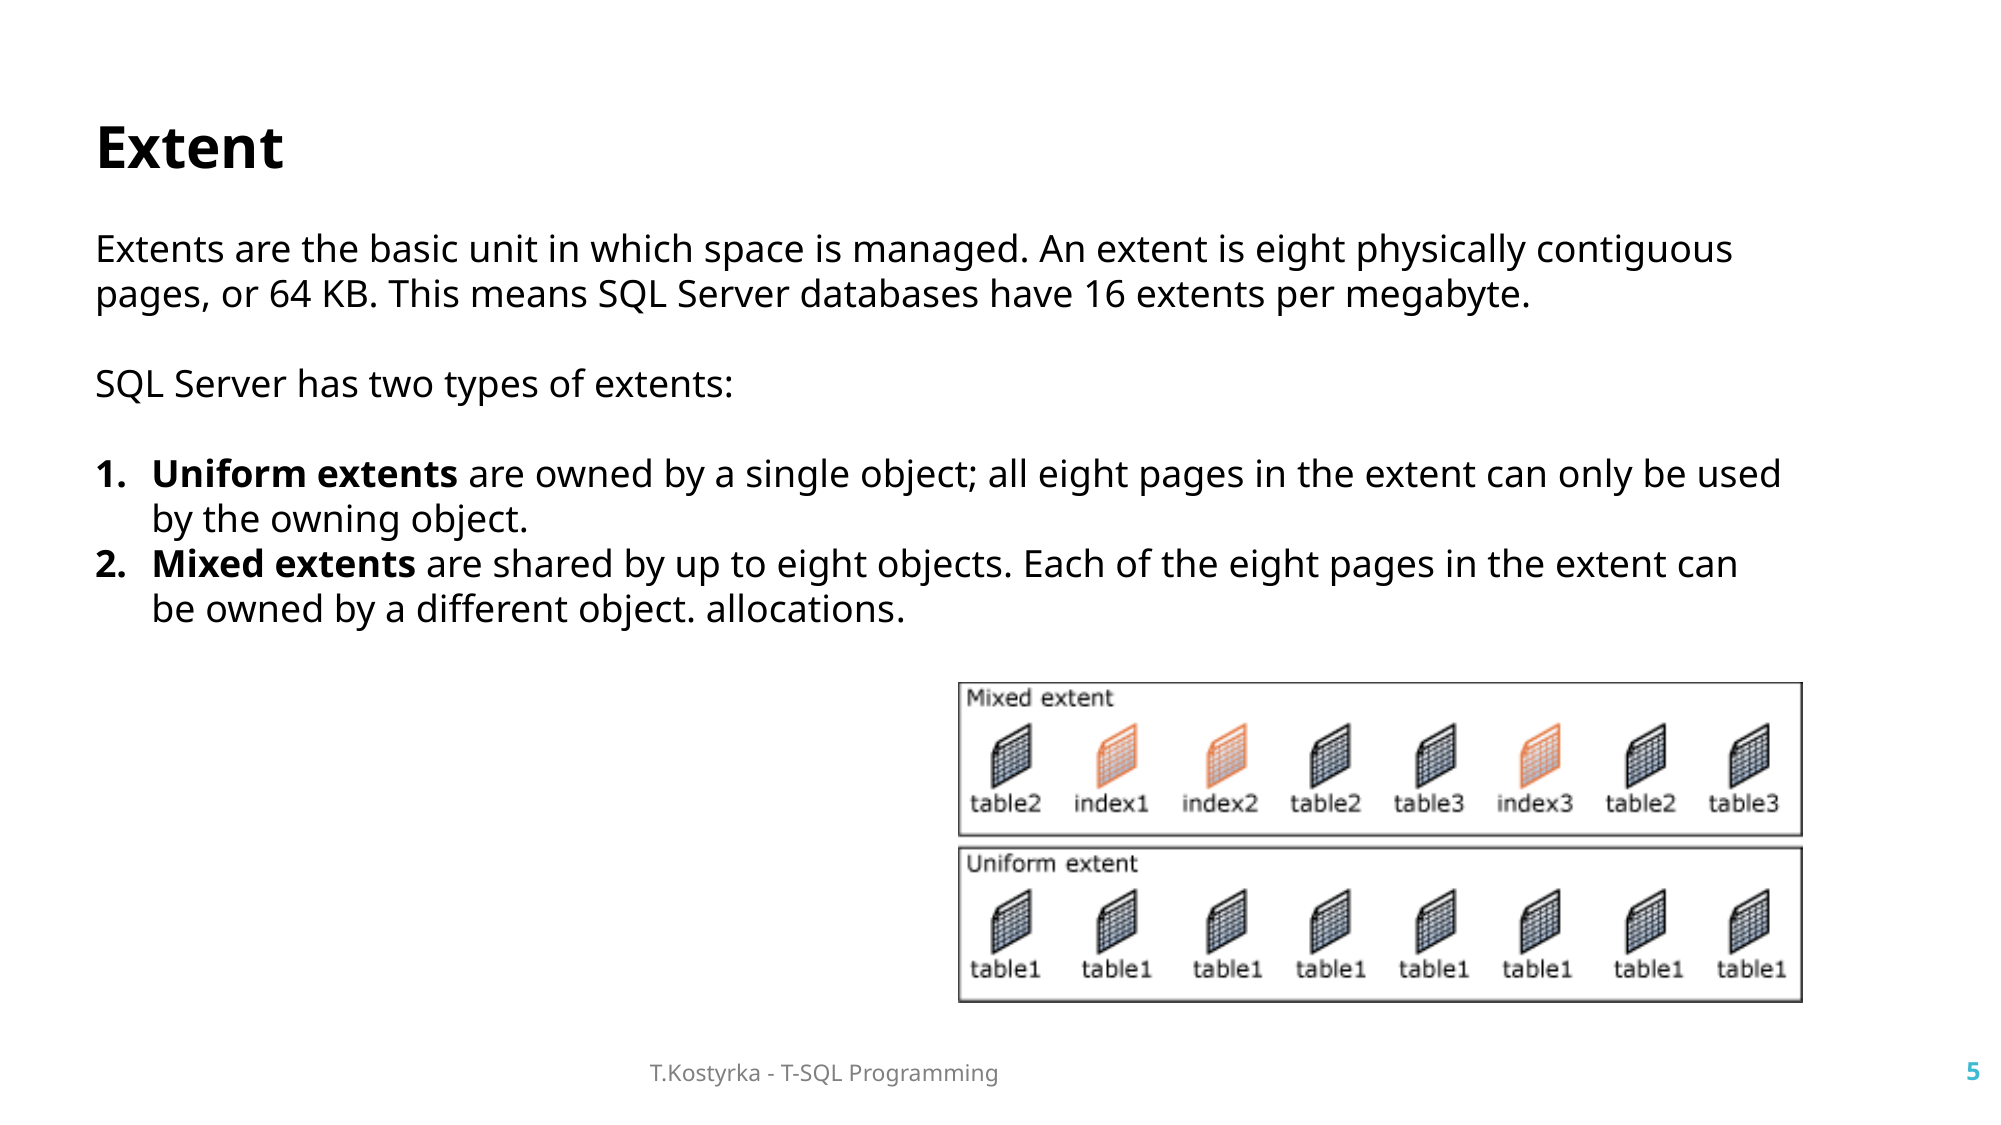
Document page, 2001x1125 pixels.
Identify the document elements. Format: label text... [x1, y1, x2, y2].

text_box Extent Extents are the basic unit in which space is managed. An extent is eight physically contiguous pages, or 64 KB. This means SQL Server databases have 16 extents per megabyte. SQL Server has two types of extents: Uniform extents are owned by a single object; all eight pages in the extent can only be used by the owning object. Mixed extents are shared by up to eight objects. Each of the eight pages in the extent can be owned by a different object. allocations. [80, 102, 1803, 638]
picture [957, 682, 1803, 1004]
slide_number 5 [1744, 1042, 1996, 1103]
footer T.Kostyrka - T-SQL Programming [634, 1042, 1605, 1103]
